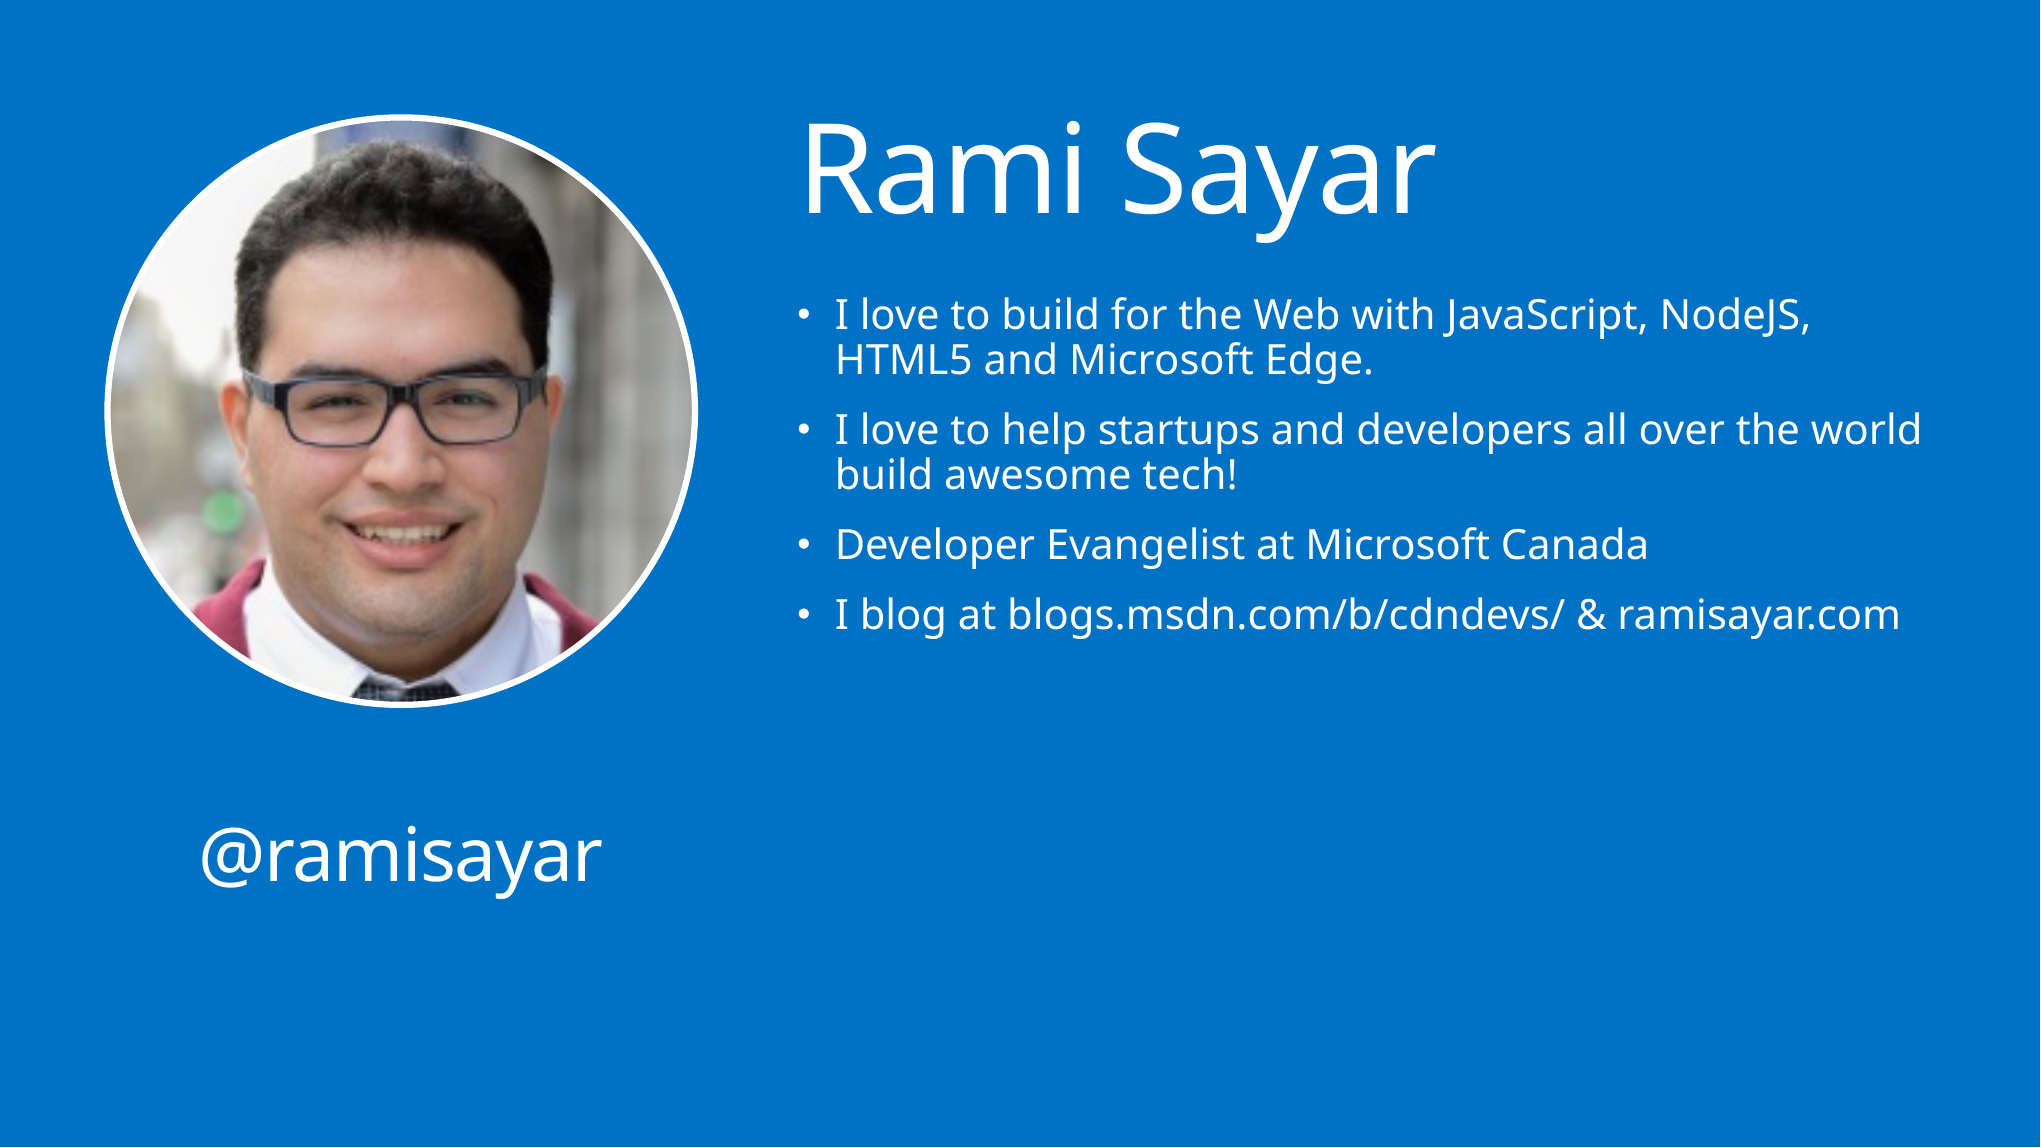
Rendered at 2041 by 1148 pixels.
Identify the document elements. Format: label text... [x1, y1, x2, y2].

text_box @ramisayar [107, 809, 695, 937]
text_box Rami Sayar [782, 98, 1908, 227]
text_box I love to build for the Web with JavaScript, NodeJS, HTML5 and Microsoft Edge. I love to help startups and developers all over the world build awesome tech! Developer Evangelist at Microsoft Canada I blog at blogs.msdn.com/b/cdndevs/ & ramisayar.com [782, 286, 1945, 940]
picture [107, 117, 696, 706]
